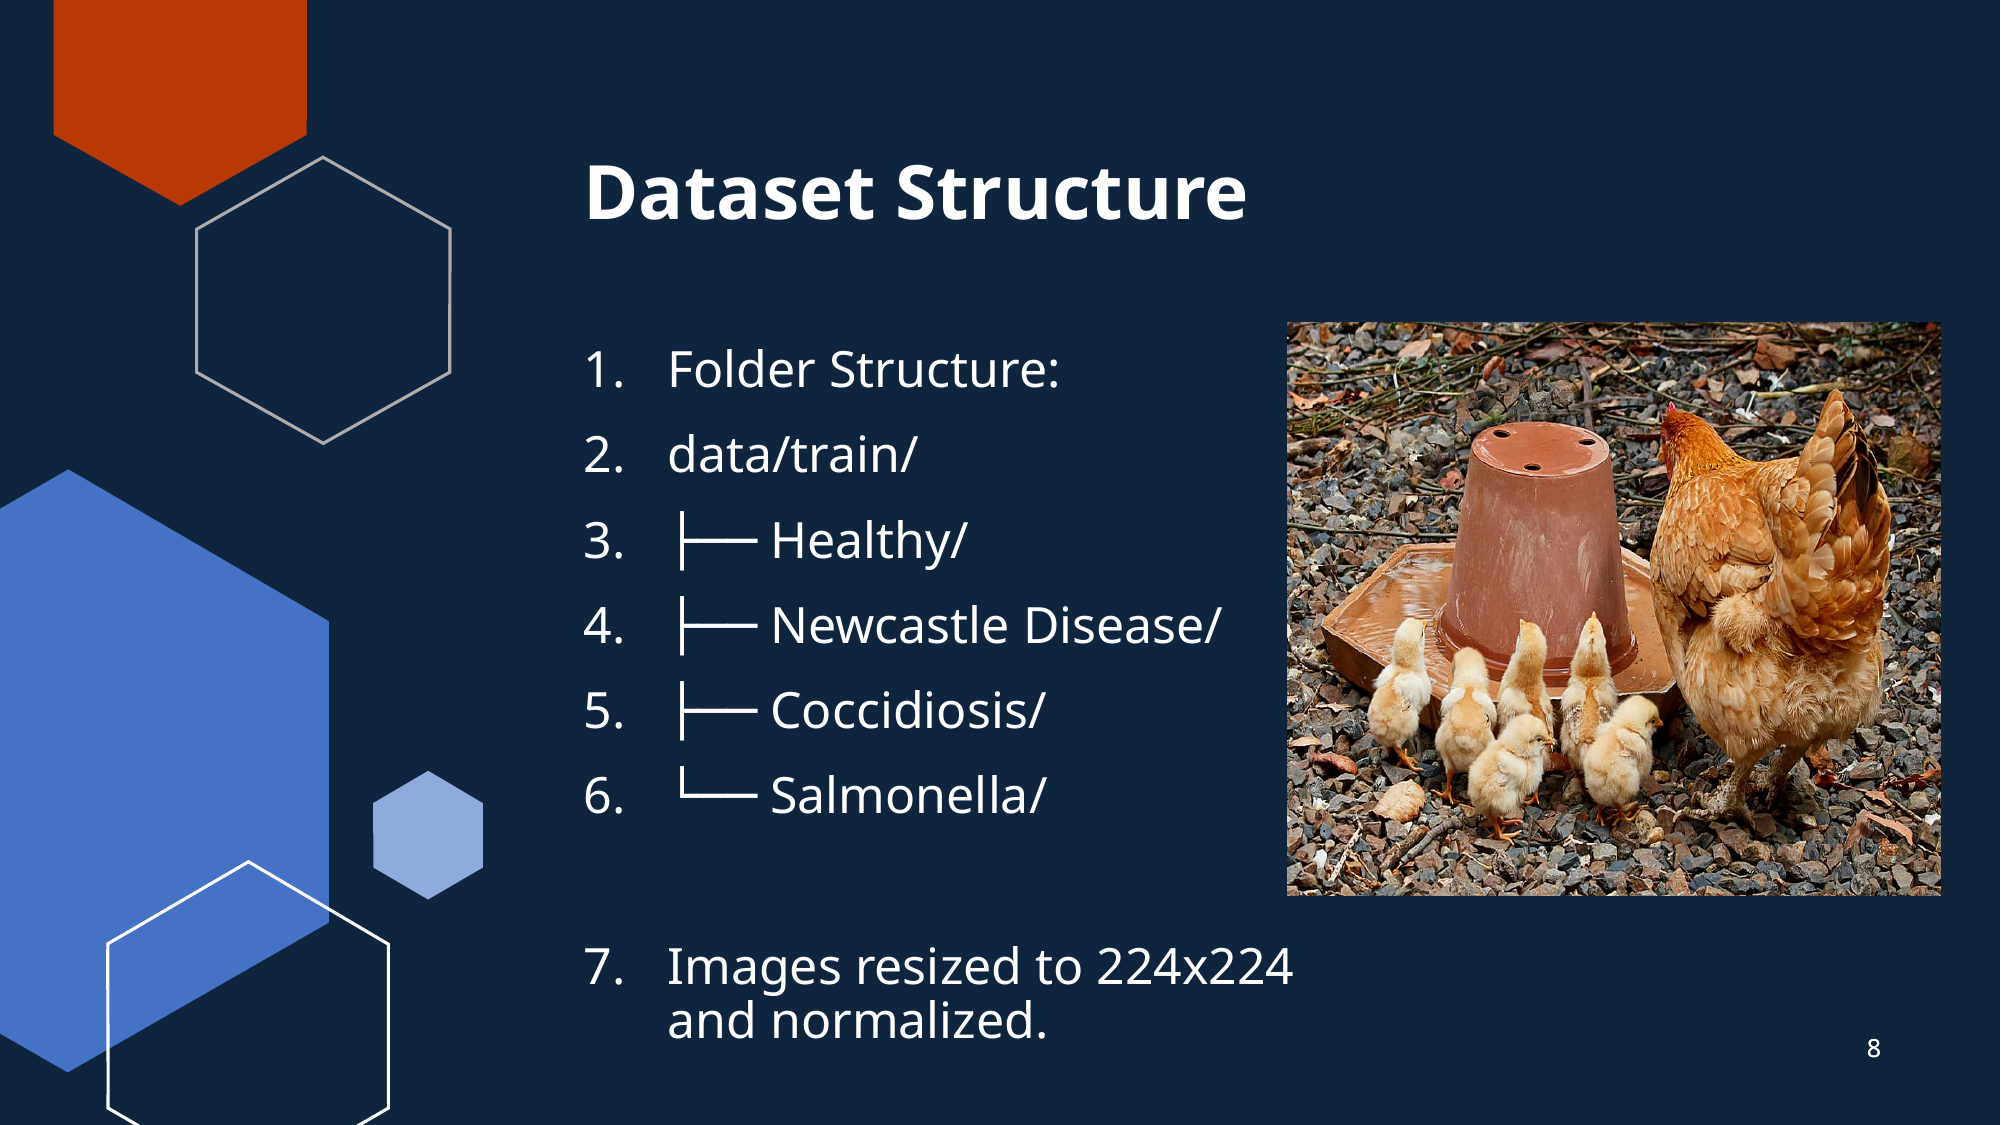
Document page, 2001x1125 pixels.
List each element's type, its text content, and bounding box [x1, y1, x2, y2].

list Folder Structure: data/train/ ├── Healthy/ ├── Newcastle Disease/ ├── Coccidiosis/ └── Salmonella/ Images resized to 224x224 and normalized. [568, 337, 1319, 1020]
title Dataset Structure [568, 120, 1874, 244]
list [1287, 322, 1941, 896]
text_box 8 [1836, 1019, 1912, 1080]
